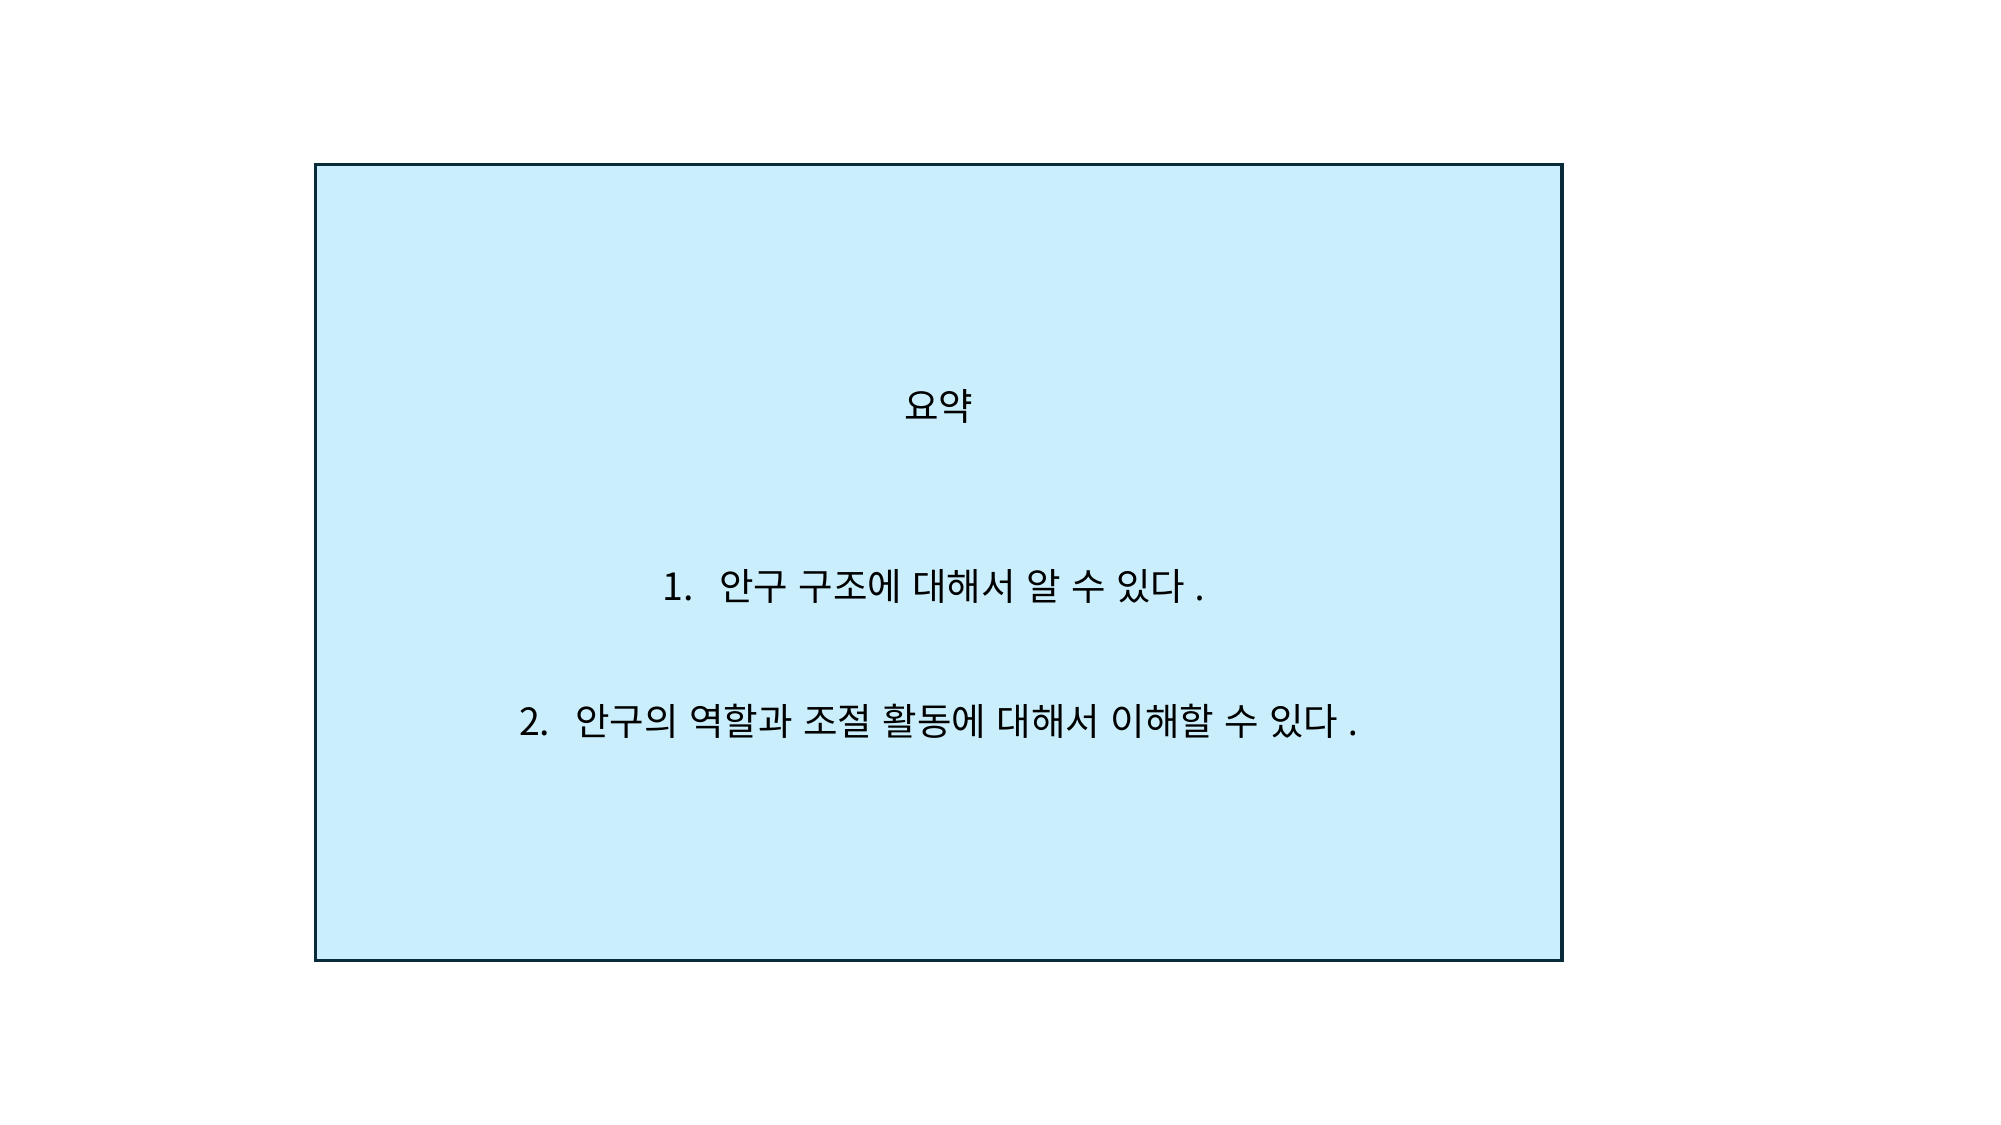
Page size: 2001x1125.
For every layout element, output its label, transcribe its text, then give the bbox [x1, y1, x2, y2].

text_box 요약 안구 구조에 대해서 알 수 있다. 안구의 역할과 조절 활동에 대해서 이해할 수 있다. [314, 163, 1564, 962]
